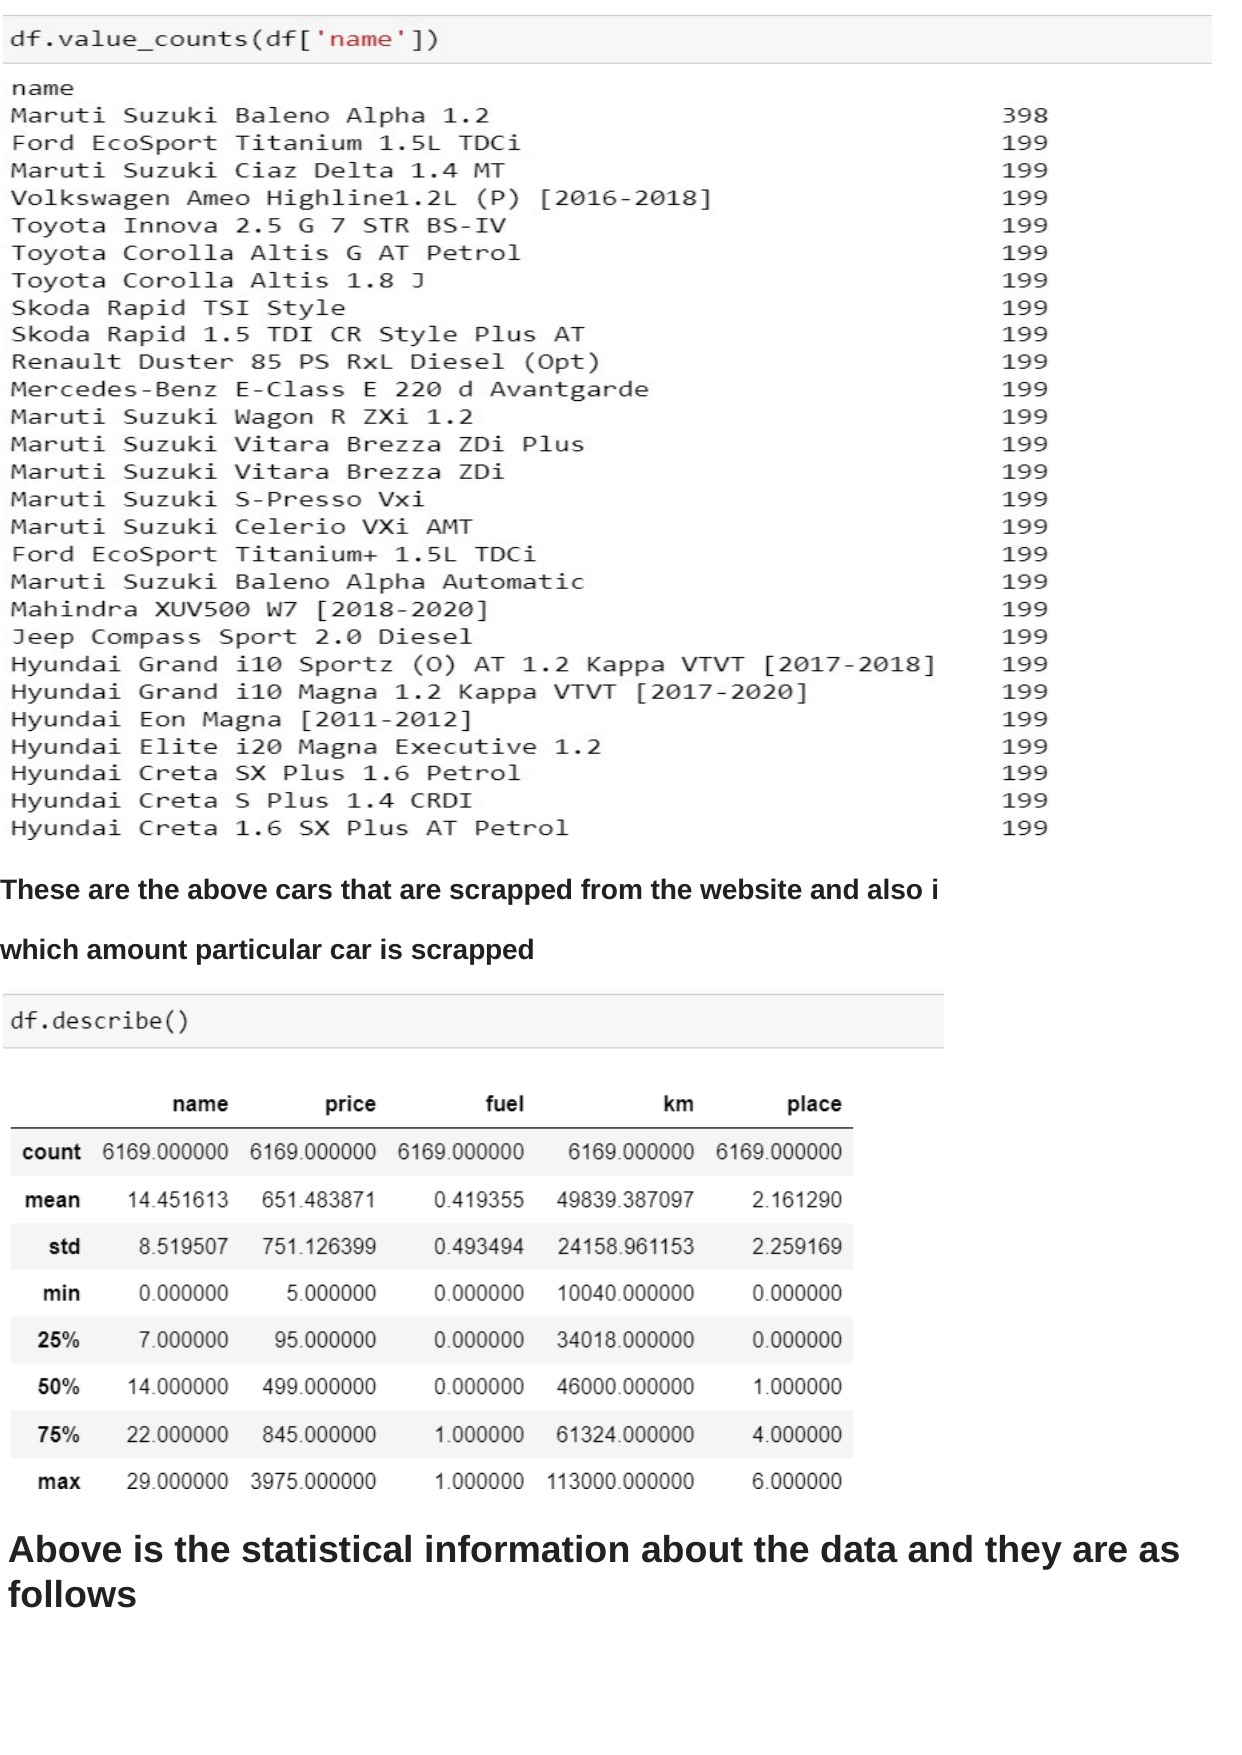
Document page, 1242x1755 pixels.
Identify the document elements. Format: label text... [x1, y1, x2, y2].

text_box Above is the statistical information about the data and they are as follows [0, 1518, 1205, 1694]
text_box These are the above cars that are scrapped from the website and also i which amount particular car is scrapped [0, 869, 1184, 965]
text_box [3, 990, 944, 1489]
text_box [3, 15, 1213, 840]
